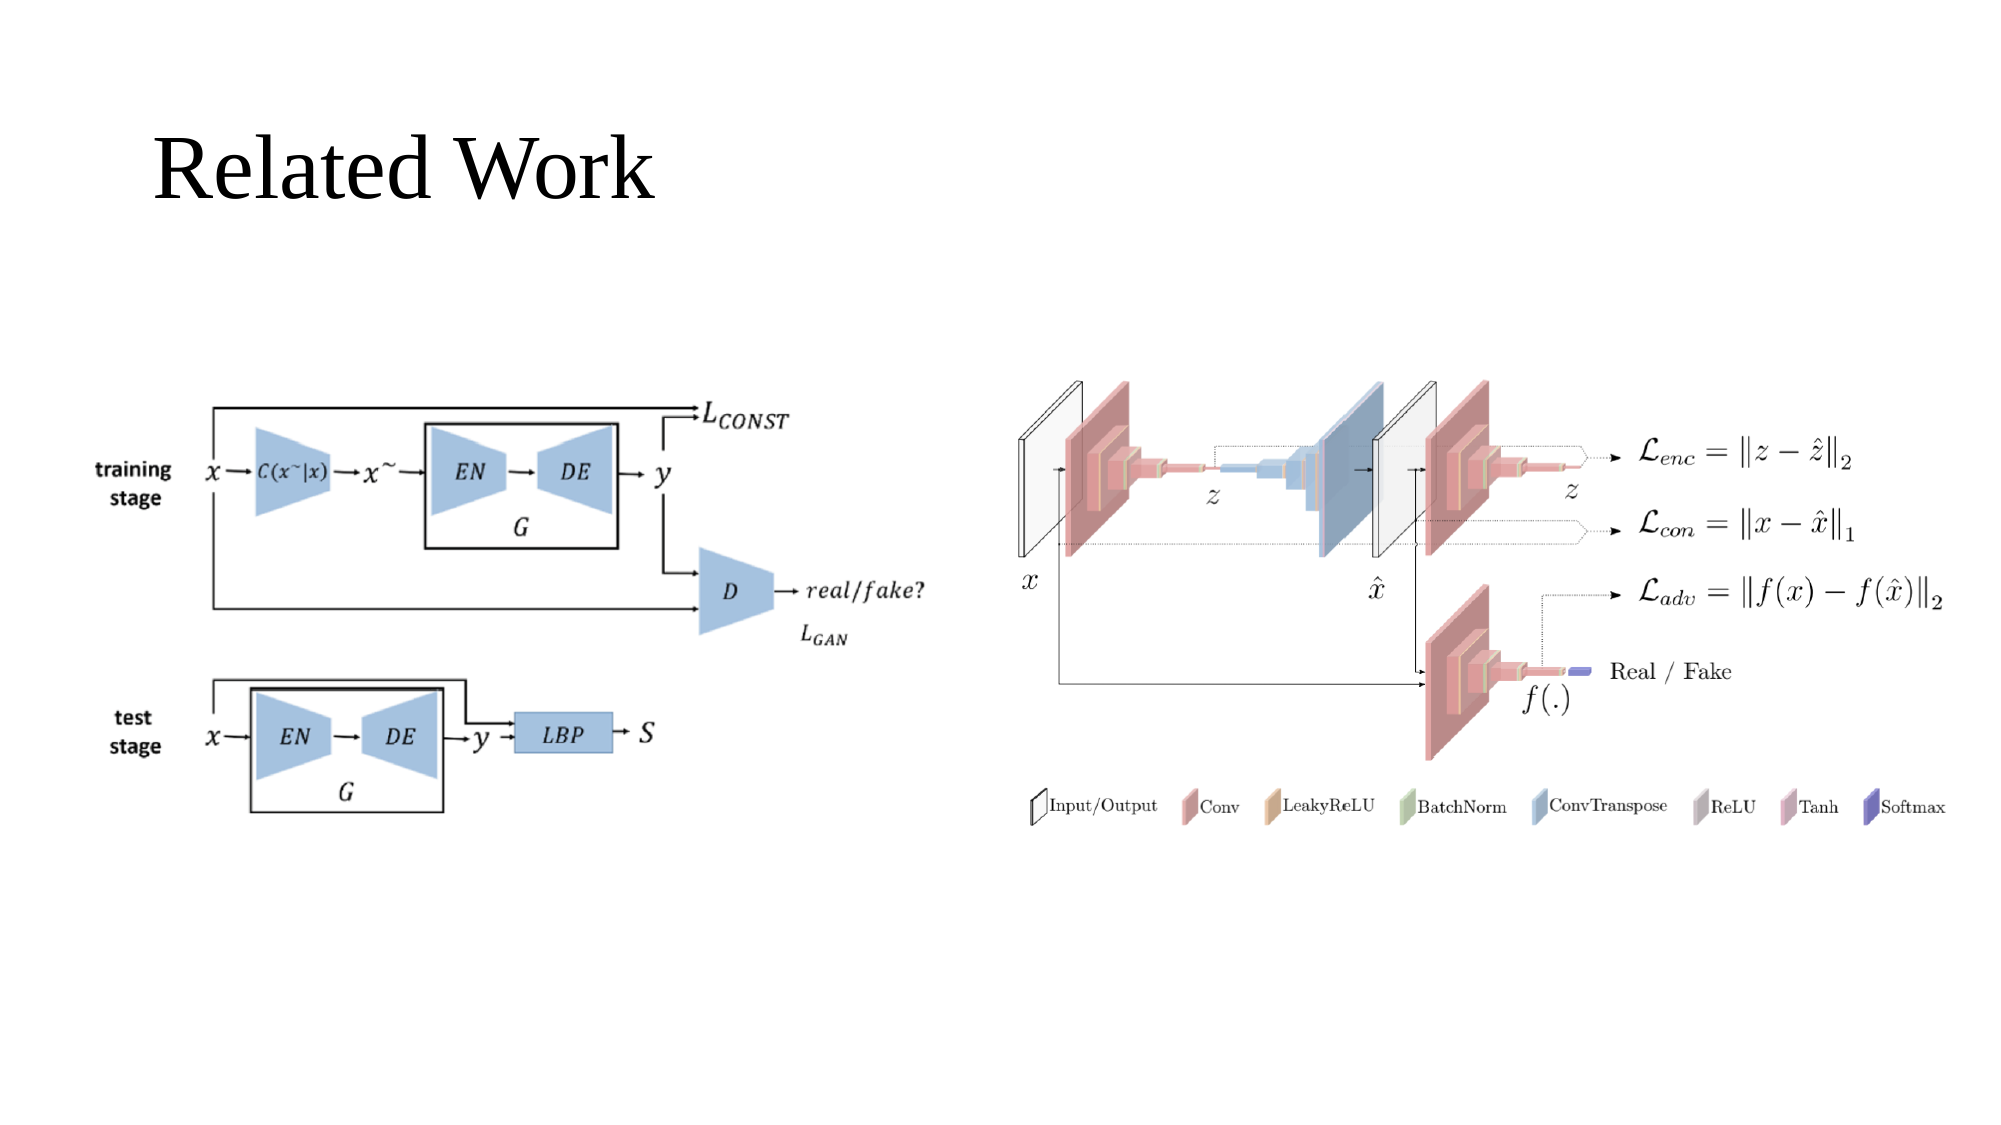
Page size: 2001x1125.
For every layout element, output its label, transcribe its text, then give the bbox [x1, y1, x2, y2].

picture [34, 398, 946, 819]
title Related Work [137, 59, 1863, 278]
picture [994, 363, 2000, 854]
